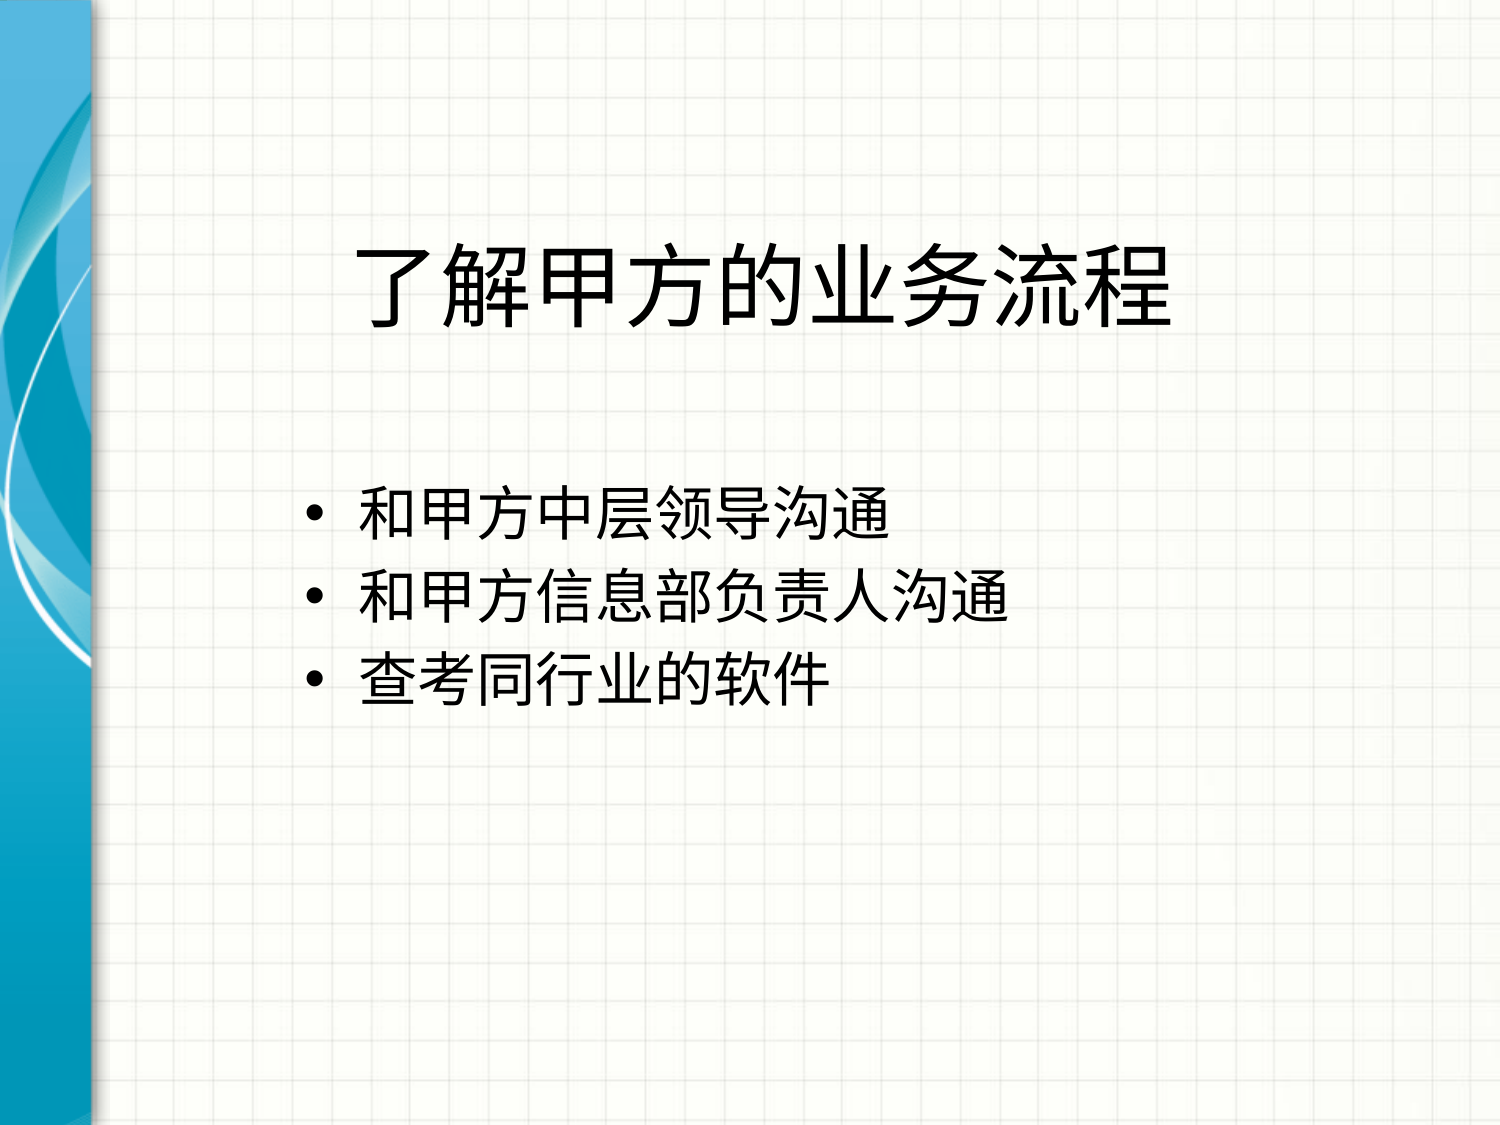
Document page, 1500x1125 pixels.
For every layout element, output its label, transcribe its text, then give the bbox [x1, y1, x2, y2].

title 了解甲方的业务流程 [194, 219, 1329, 349]
list 和甲方中层领导沟通 和甲方信息部负责人沟通 查考同行业的软件 [289, 385, 1281, 722]
picture [0, 0, 1500, 1125]
